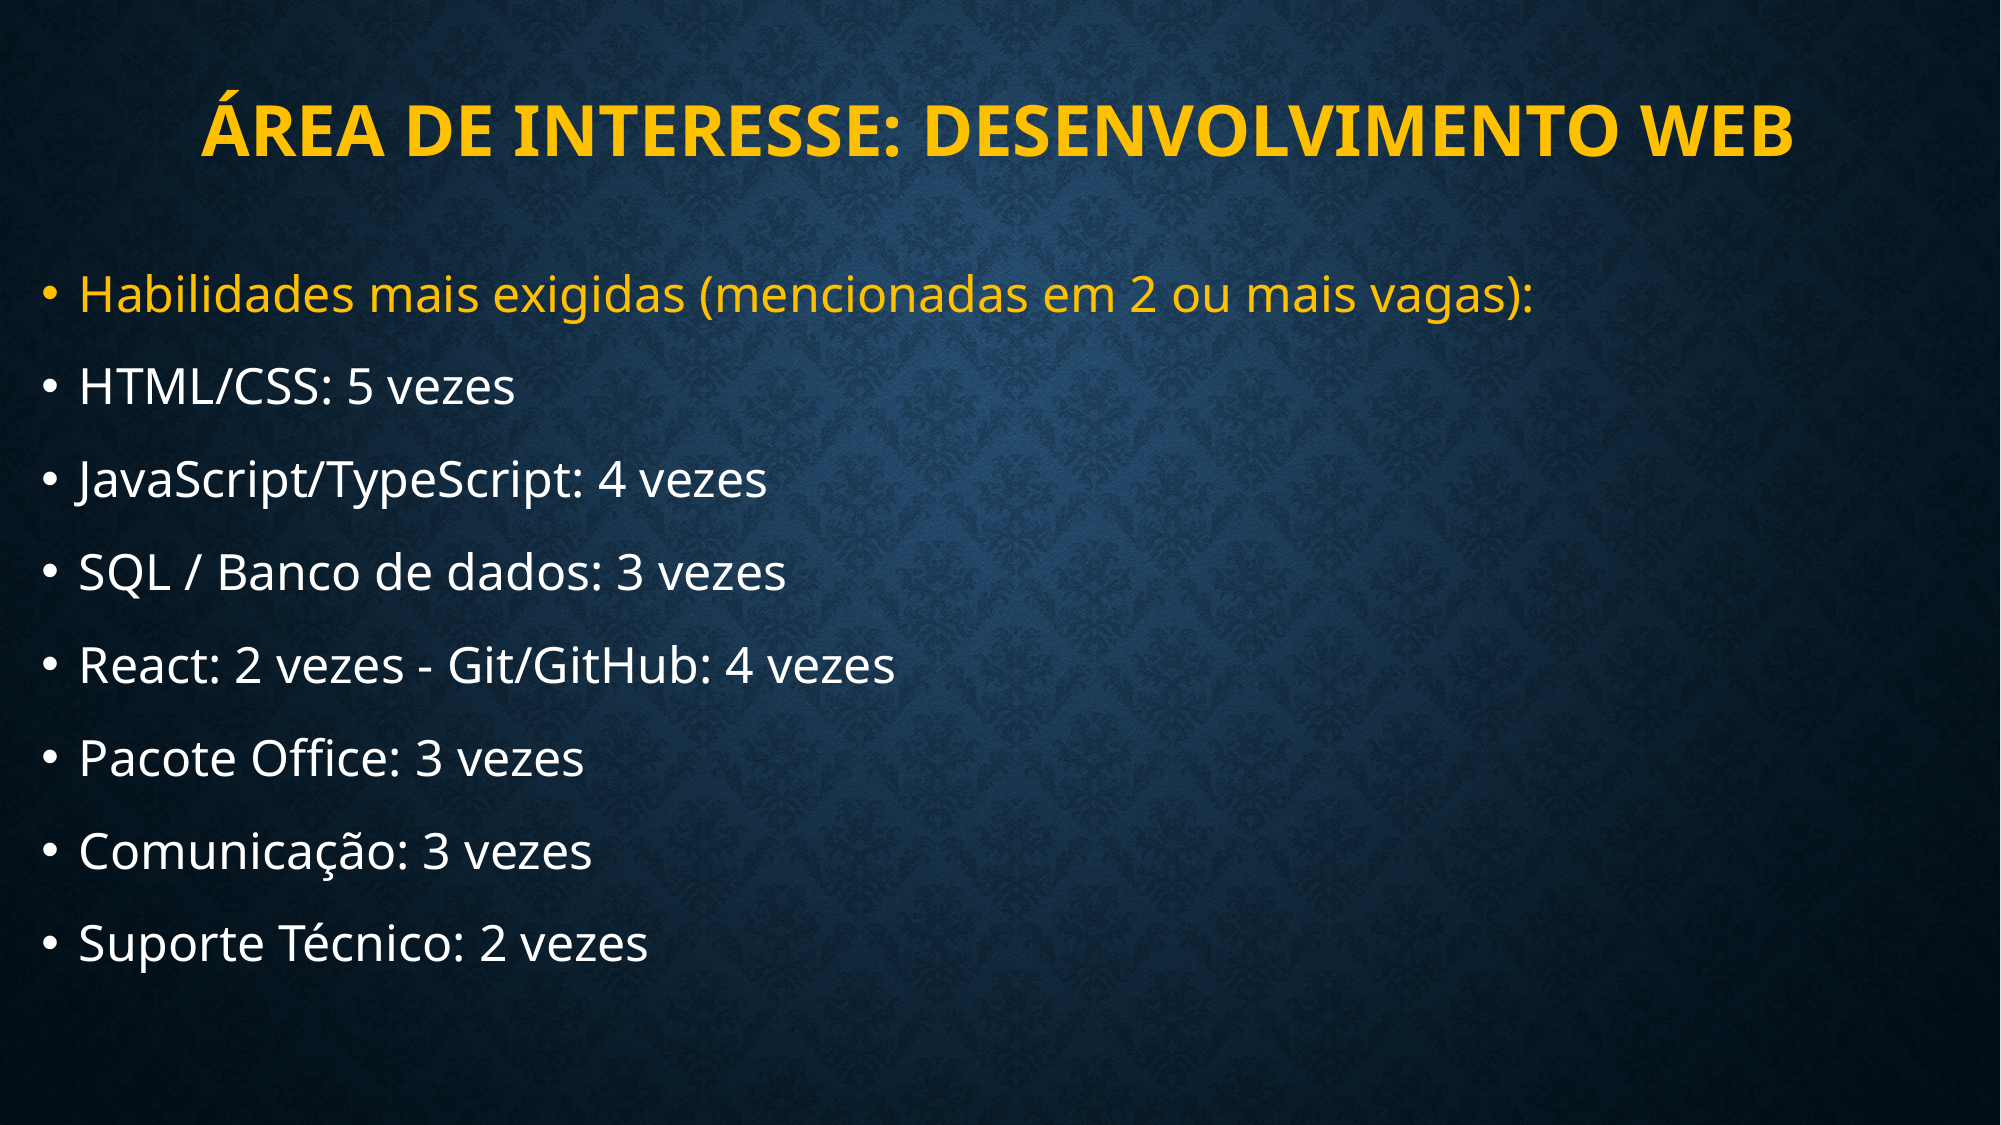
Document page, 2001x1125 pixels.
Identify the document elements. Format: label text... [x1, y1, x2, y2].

list Habilidades mais exigidas (mencionadas em 2 ou mais vagas): HTML/CSS: 5 vezes JavaScript/TypeScript: 4 vezes SQL / Banco de dados: 3 vezes React: 2 vezes - Git/GitHub: 4 vezes Pacote Office: 3 vezes Comunicação: 3 vezes Suporte Técnico: 2 vezes [26, 242, 1927, 1013]
title Área de Interesse: Desenvolvimento Web [149, 24, 1849, 242]
